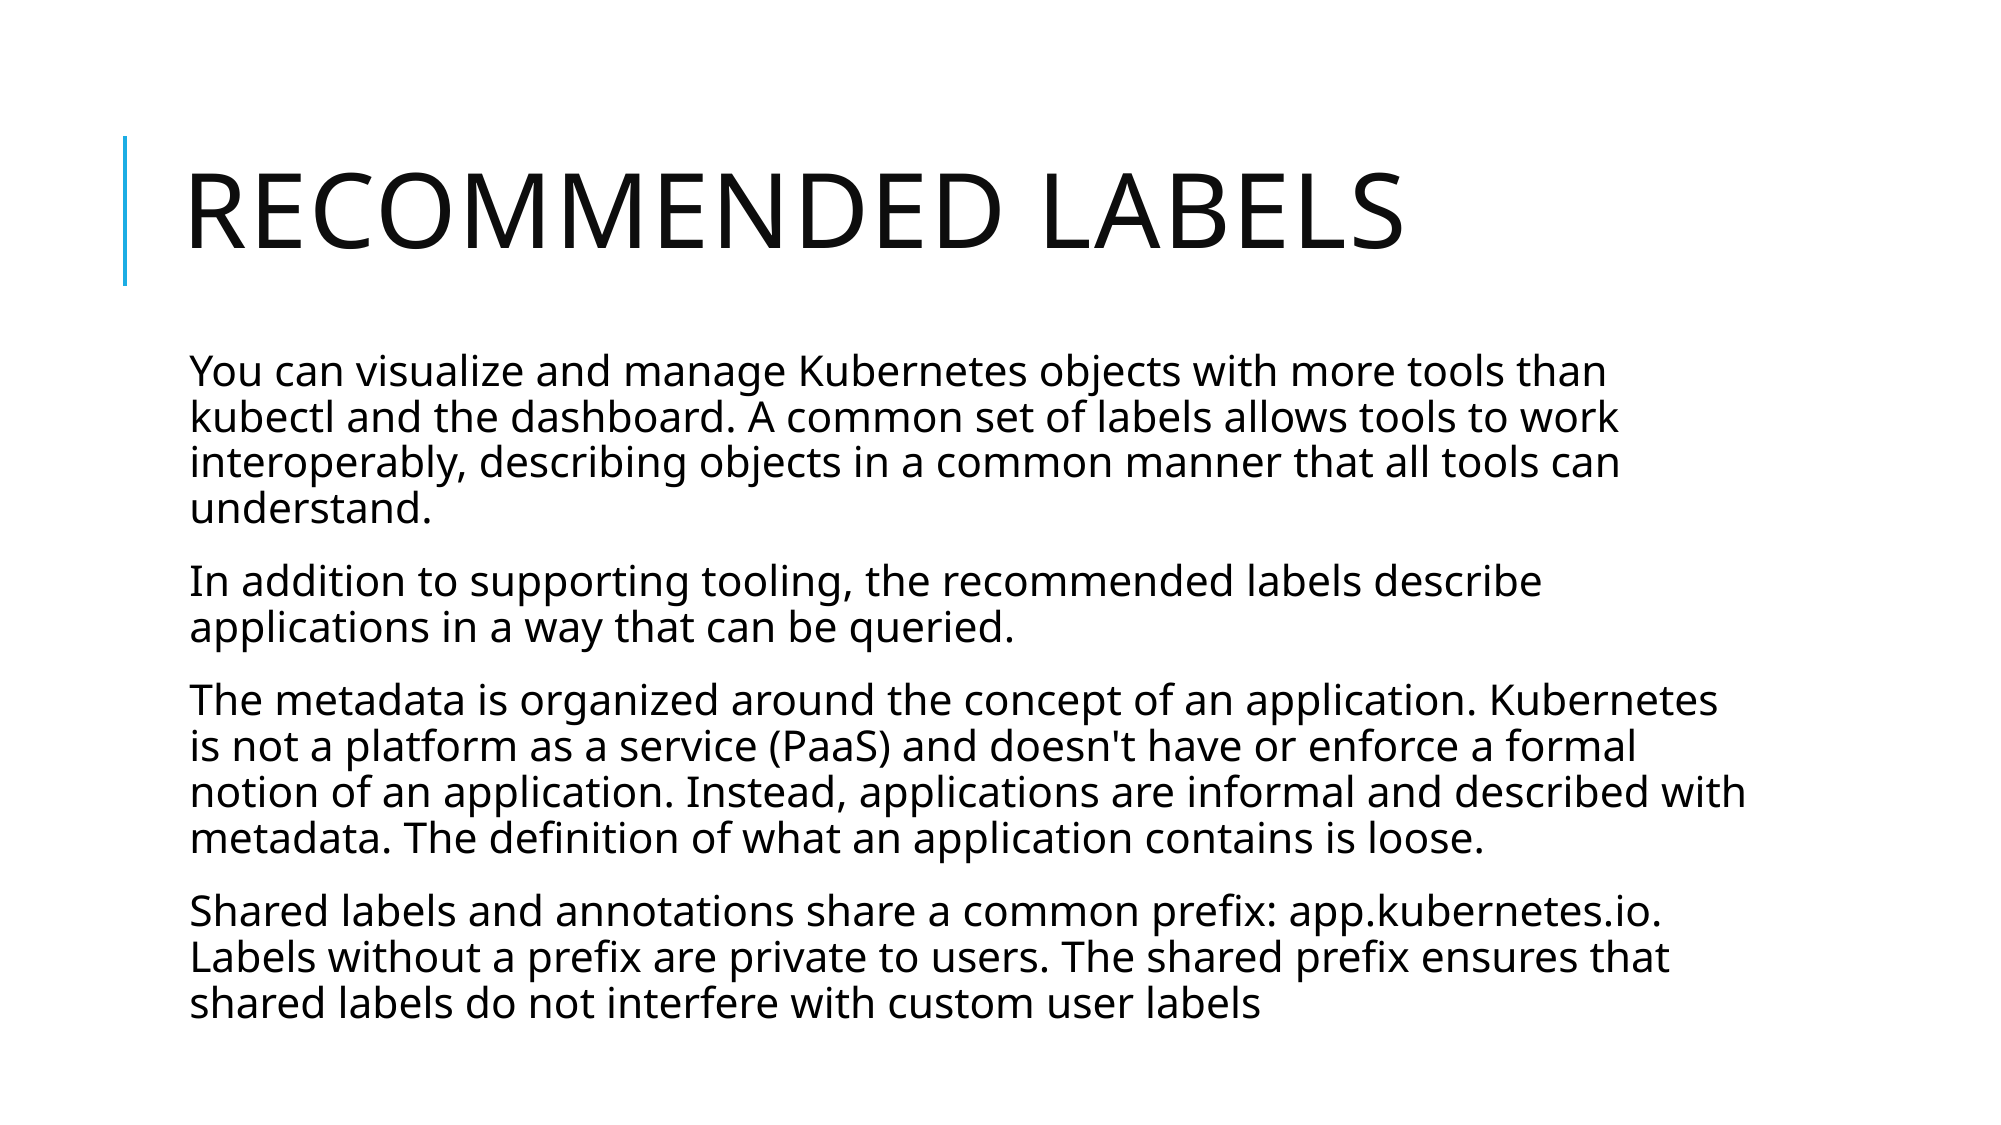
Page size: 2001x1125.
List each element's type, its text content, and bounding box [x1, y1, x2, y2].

list You can visualize and manage Kubernetes objects with more tools than kubectl and the dashboard. A common set of labels allows tools to work interoperably, describing objects in a common manner that all tools can understand. In addition to supporting tooling, the recommended labels describe applications in a way that can be queried. The metadata is organized around the concept of an application. Kubernetes is not a platform as a service (PaaS) and doesn't have or enforce a formal notion of an application. Instead, applications are informal and described with metadata. The definition of what an application contains is loose. Shared labels and annotations share a common prefix: app.kubernetes.io. Labels without a prefix are private to users. The shared prefix ensures that shared labels do not interfere with custom user labels [168, 341, 1763, 1035]
title Recommended Labels [168, 96, 1763, 341]
